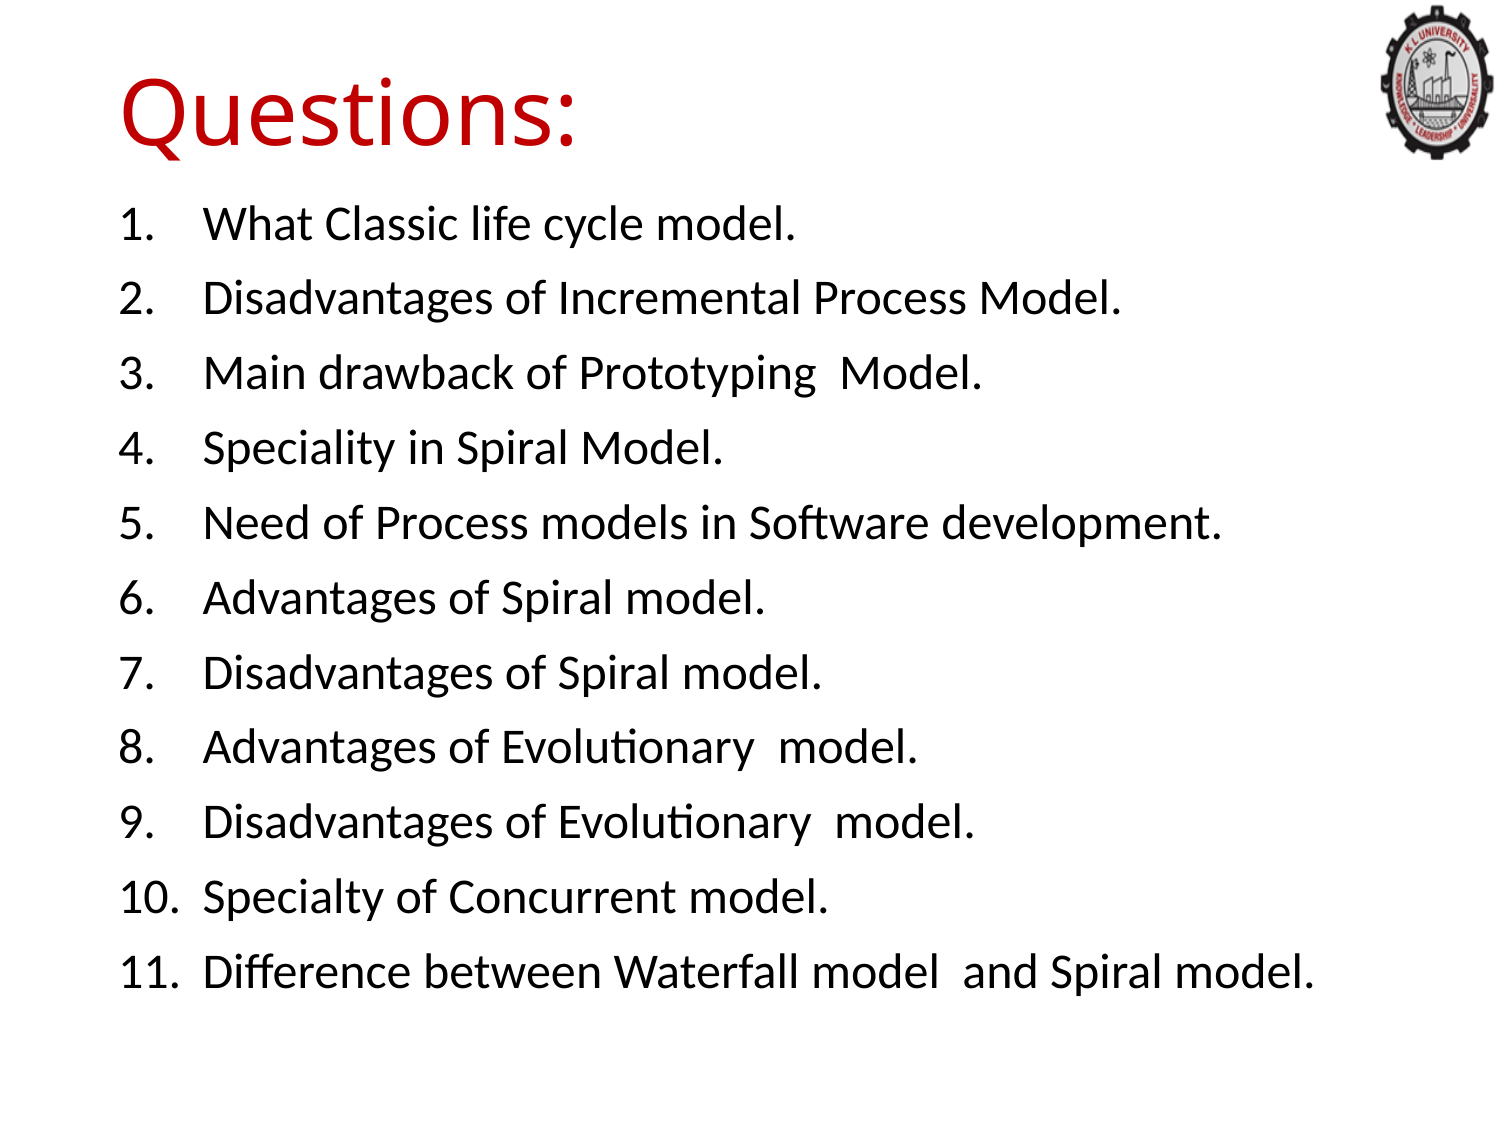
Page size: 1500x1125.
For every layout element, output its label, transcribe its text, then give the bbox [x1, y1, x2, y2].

picture [1370, 0, 1500, 173]
list What Classic life cycle model. Disadvantages of Incremental Process Model. Main drawback of Prototyping Model. Speciality in Spiral Model. Need of Process models in Software development. Advantages of Spiral model. Disadvantages of Spiral model. Advantages of Evolutionary model. Disadvantages of Evolutionary model. Specialty of Concurrent model. Difference between Waterfall model and Spiral model. [102, 189, 1398, 1014]
title Questions: [102, 59, 1398, 173]
